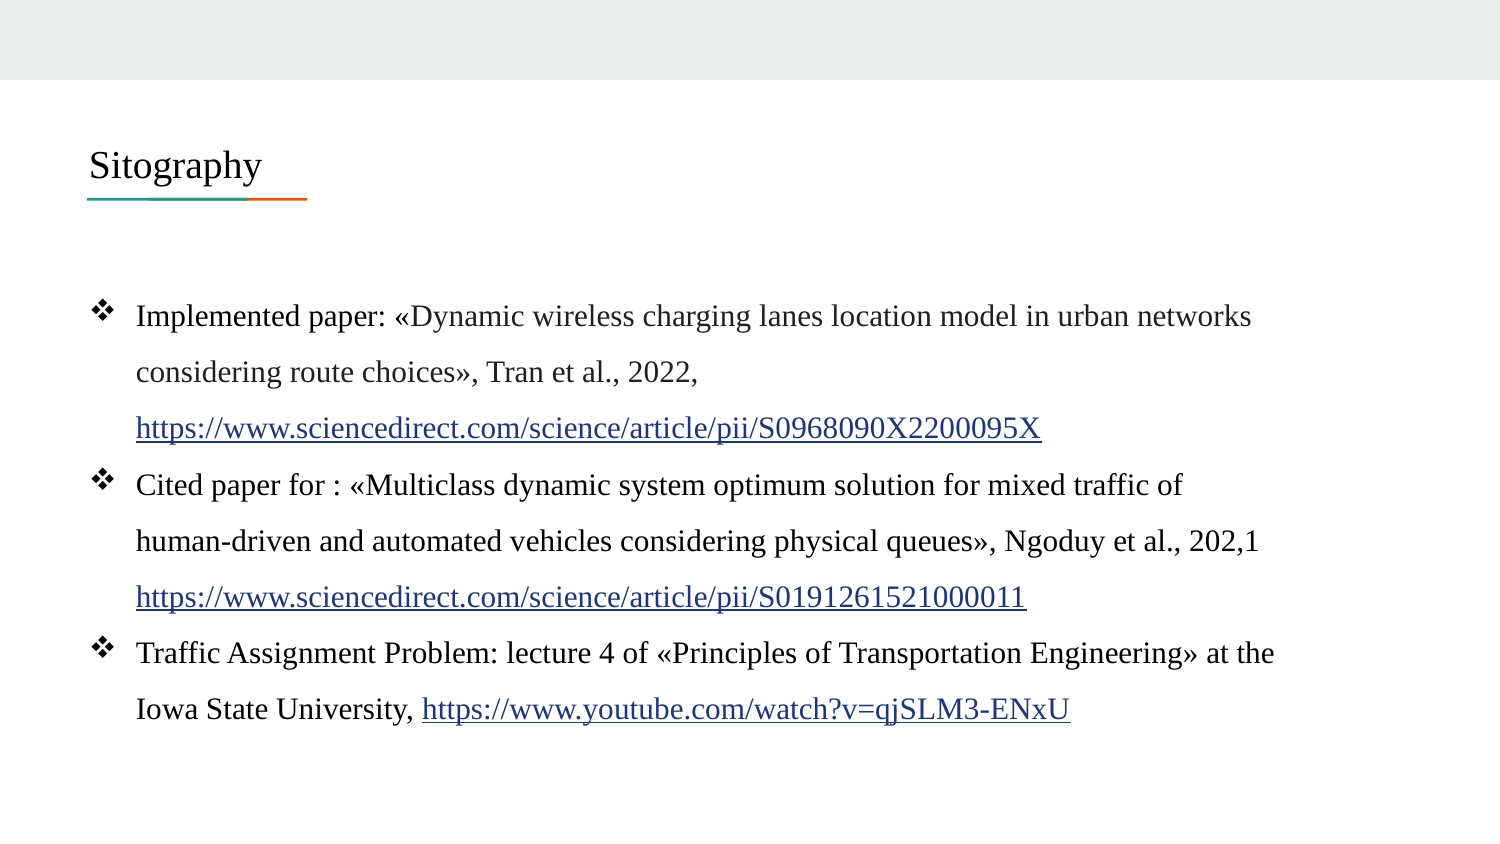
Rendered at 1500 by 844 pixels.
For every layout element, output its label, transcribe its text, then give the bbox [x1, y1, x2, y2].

text_box Sitography [73, 124, 1389, 202]
